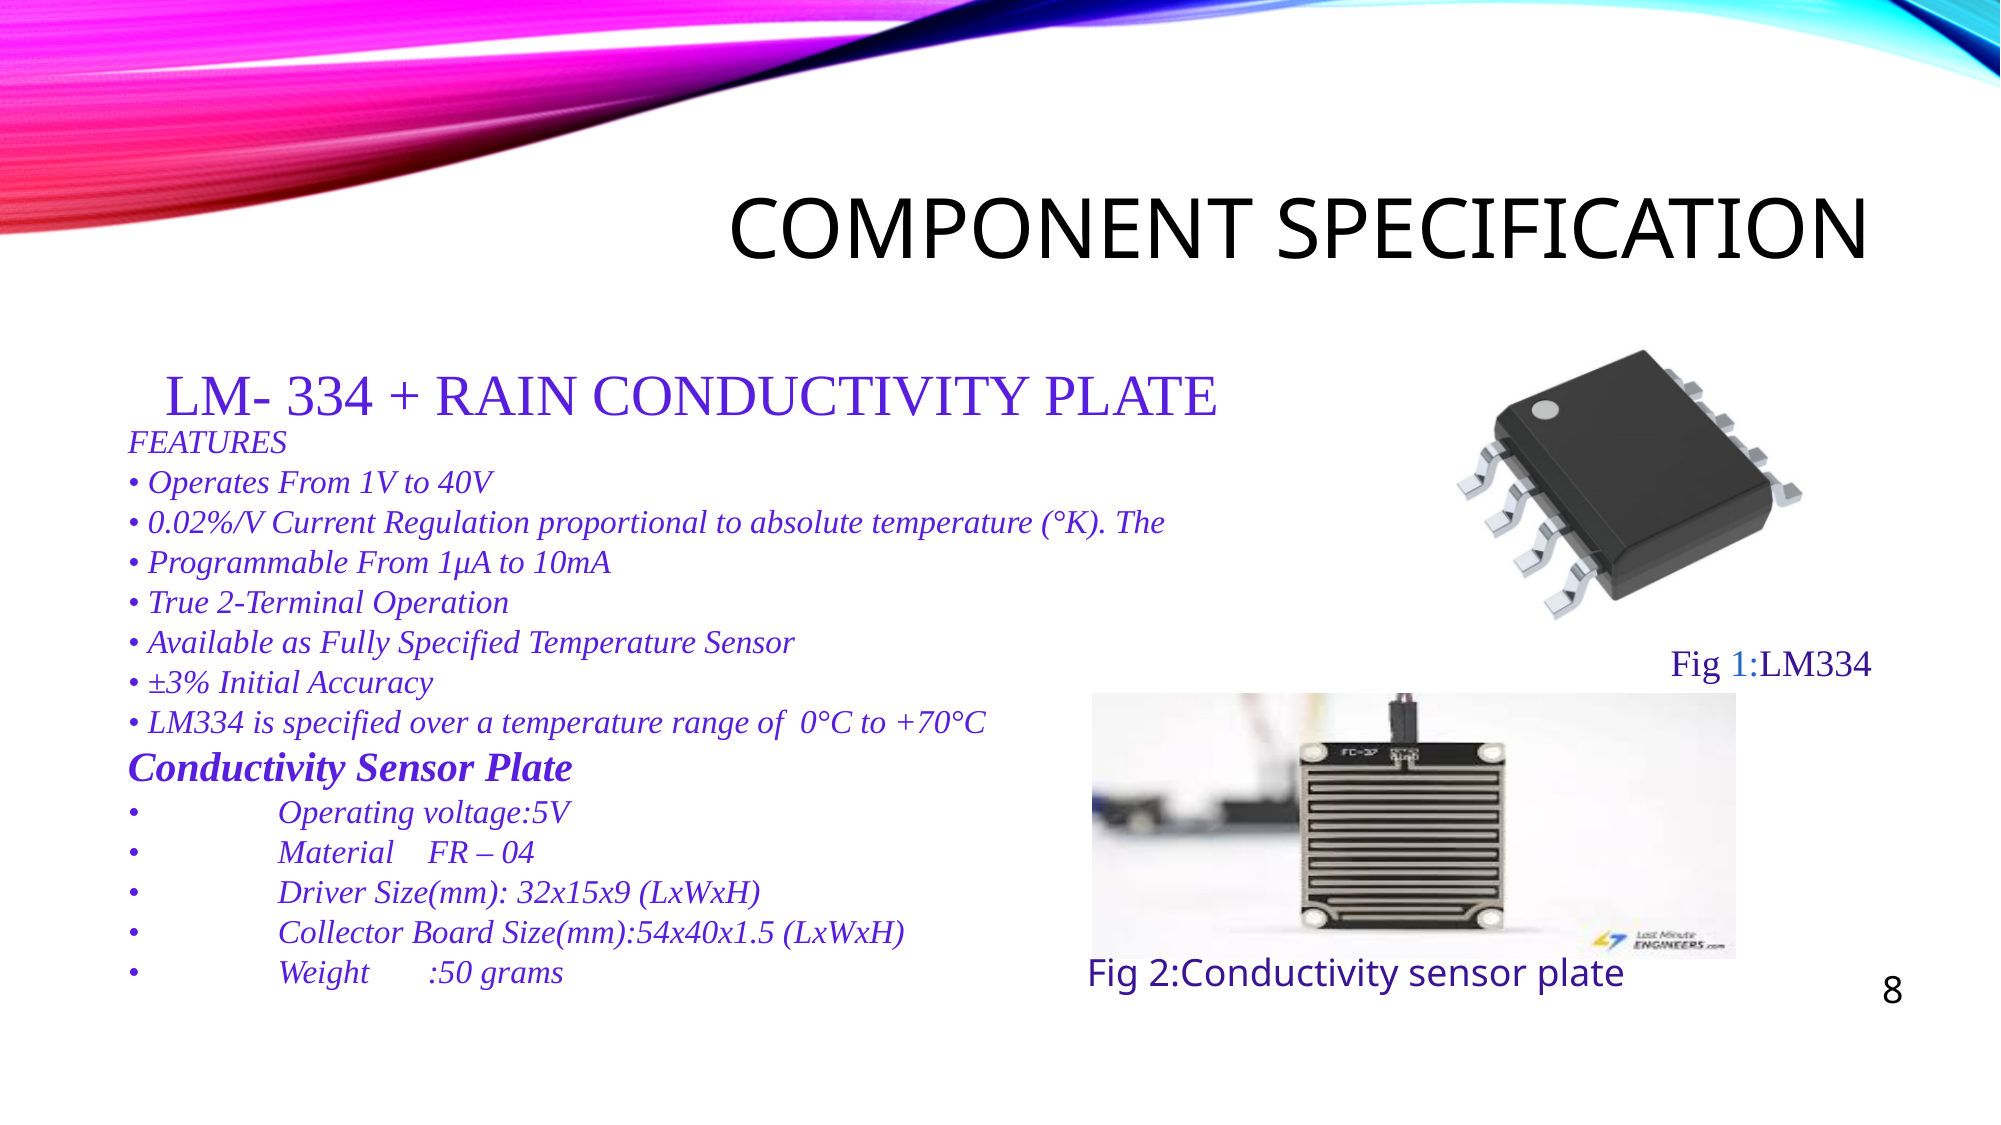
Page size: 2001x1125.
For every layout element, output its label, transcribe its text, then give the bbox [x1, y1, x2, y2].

title COMPONENT SPECIFICATION [474, 125, 1888, 338]
list LM- 334 + RAIN CONDUCTIVITY PLATE [150, 358, 1413, 413]
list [1413, 282, 1828, 632]
picture [1910, 0, 2000, 45]
text_box FEATURES • Operates From 1V to 40V • 0.02%/V Current Regulation proportional to absolute temperature (°K). The • Programmable From 1μA to 10mA • True 2-Terminal Operation • Available as Fully Specified Temperature Sensor • ±3% Initial Accuracy • LM334 is specified over a temperature range of 0°C to +70°C Conductivity Sensor Plate • Operating voltage:5V • Material FR – 04 • Driver Size(mm): 32x15x9 (LxWxH) • Collector Board Size(mm):54x40x1.5 (LxWxH) • Weight :50 grams [113, 413, 1535, 1037]
picture [0, 0, 2000, 237]
picture [1890, 0, 2000, 75]
text_box 8 [1867, 958, 1919, 1019]
text_box Fig 2:Conductivity sensor plate [1072, 941, 1641, 1002]
picture [1092, 692, 1737, 960]
text_box Fig 1:LM334 [1655, 631, 1887, 692]
